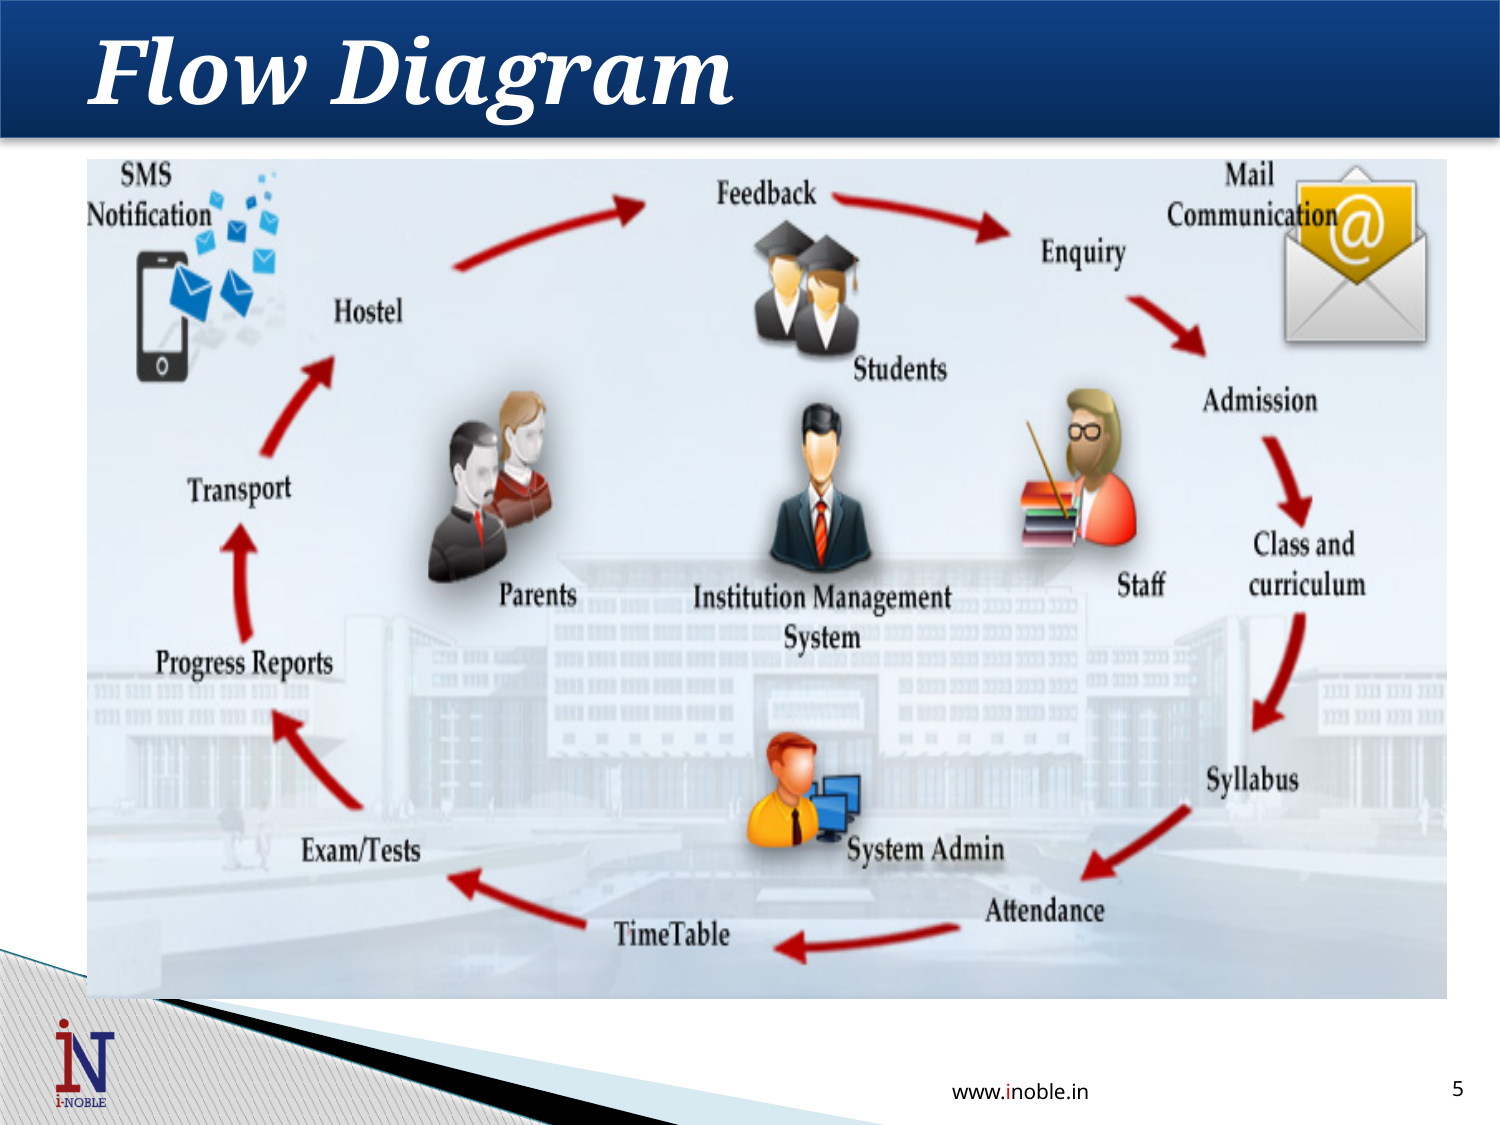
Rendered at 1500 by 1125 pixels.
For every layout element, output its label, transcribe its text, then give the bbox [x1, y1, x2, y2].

footer www.inoble.in [718, 1051, 1105, 1112]
slide_number 5 [1418, 1051, 1479, 1112]
picture [0, 159, 1447, 1125]
picture [4, 1005, 163, 1125]
title Flow Diagram [75, 8, 1425, 131]
